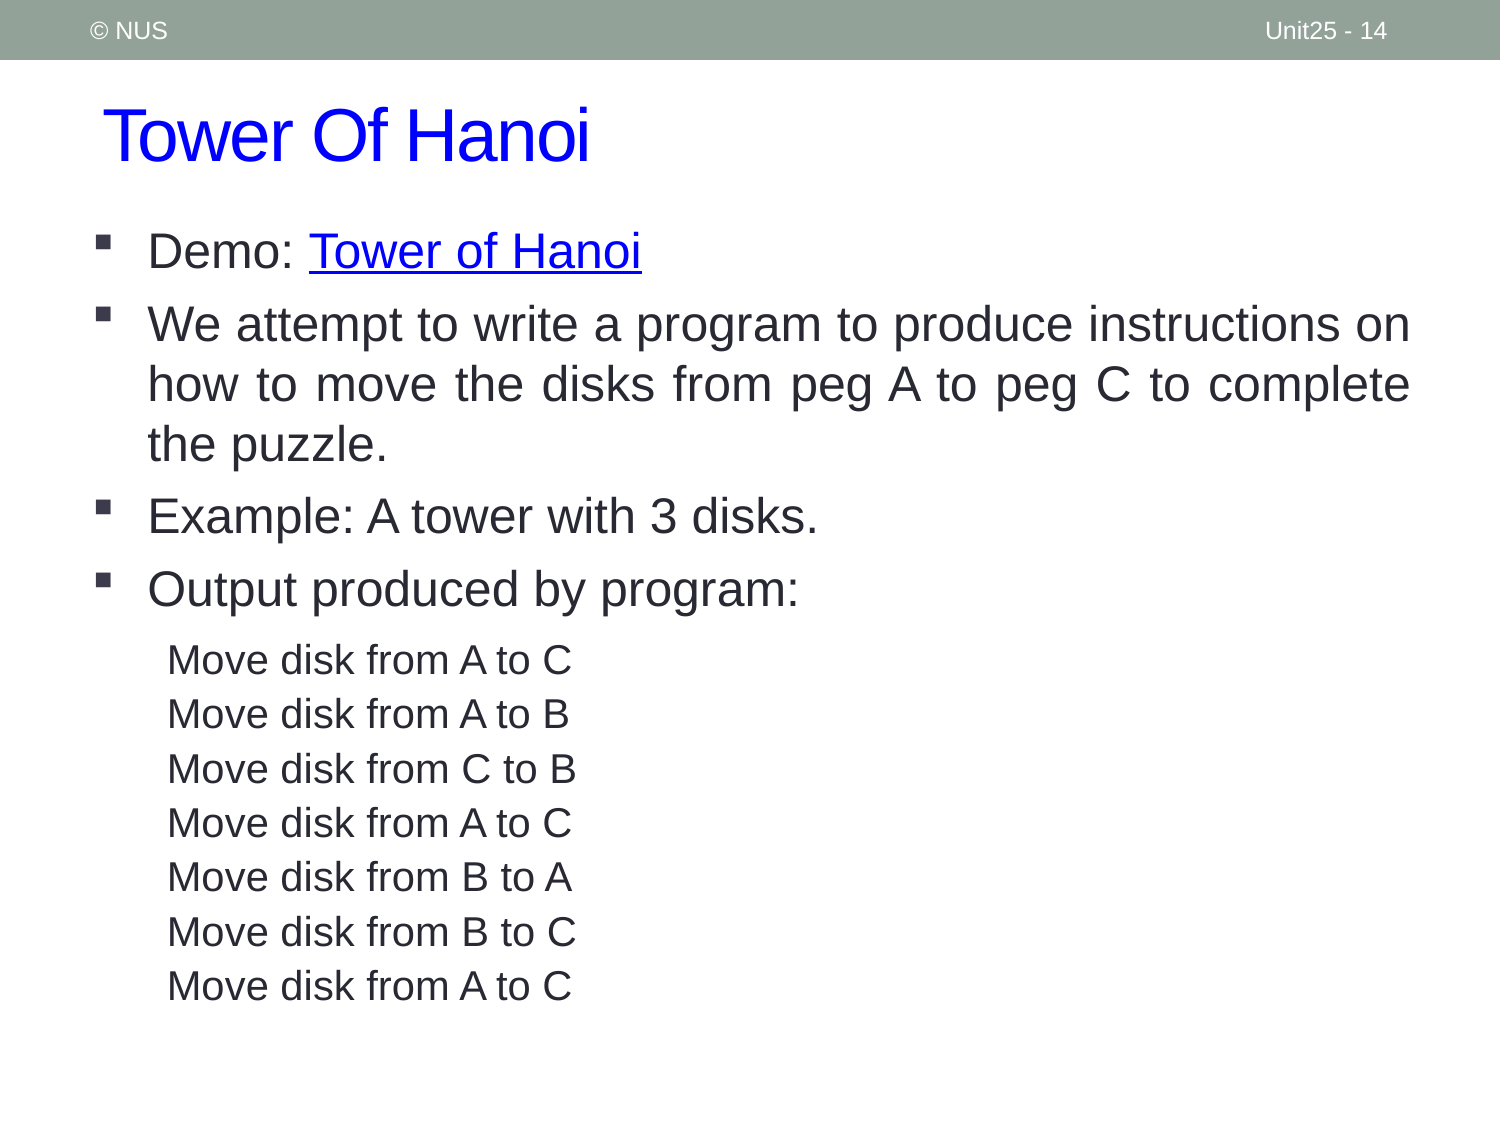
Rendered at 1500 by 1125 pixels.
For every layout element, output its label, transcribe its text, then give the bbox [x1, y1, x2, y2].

title Tower Of Hanoi [87, 62, 1463, 200]
slide_number © NUS [75, 3, 550, 57]
slide_number Unit25 - 14 [1250, 3, 1425, 57]
list Demo: Tower of Hanoi We attempt to write a program to produce instructions on how to move the disks from peg A to peg C to complete the puzzle. Example: A tower with 3 disks. Output produced by program: Move disk from A to C Move disk from A to B Move disk from C to B Move disk from A to C Move disk from B to A Move disk from B to C Move disk from A to C [76, 211, 1427, 1045]
